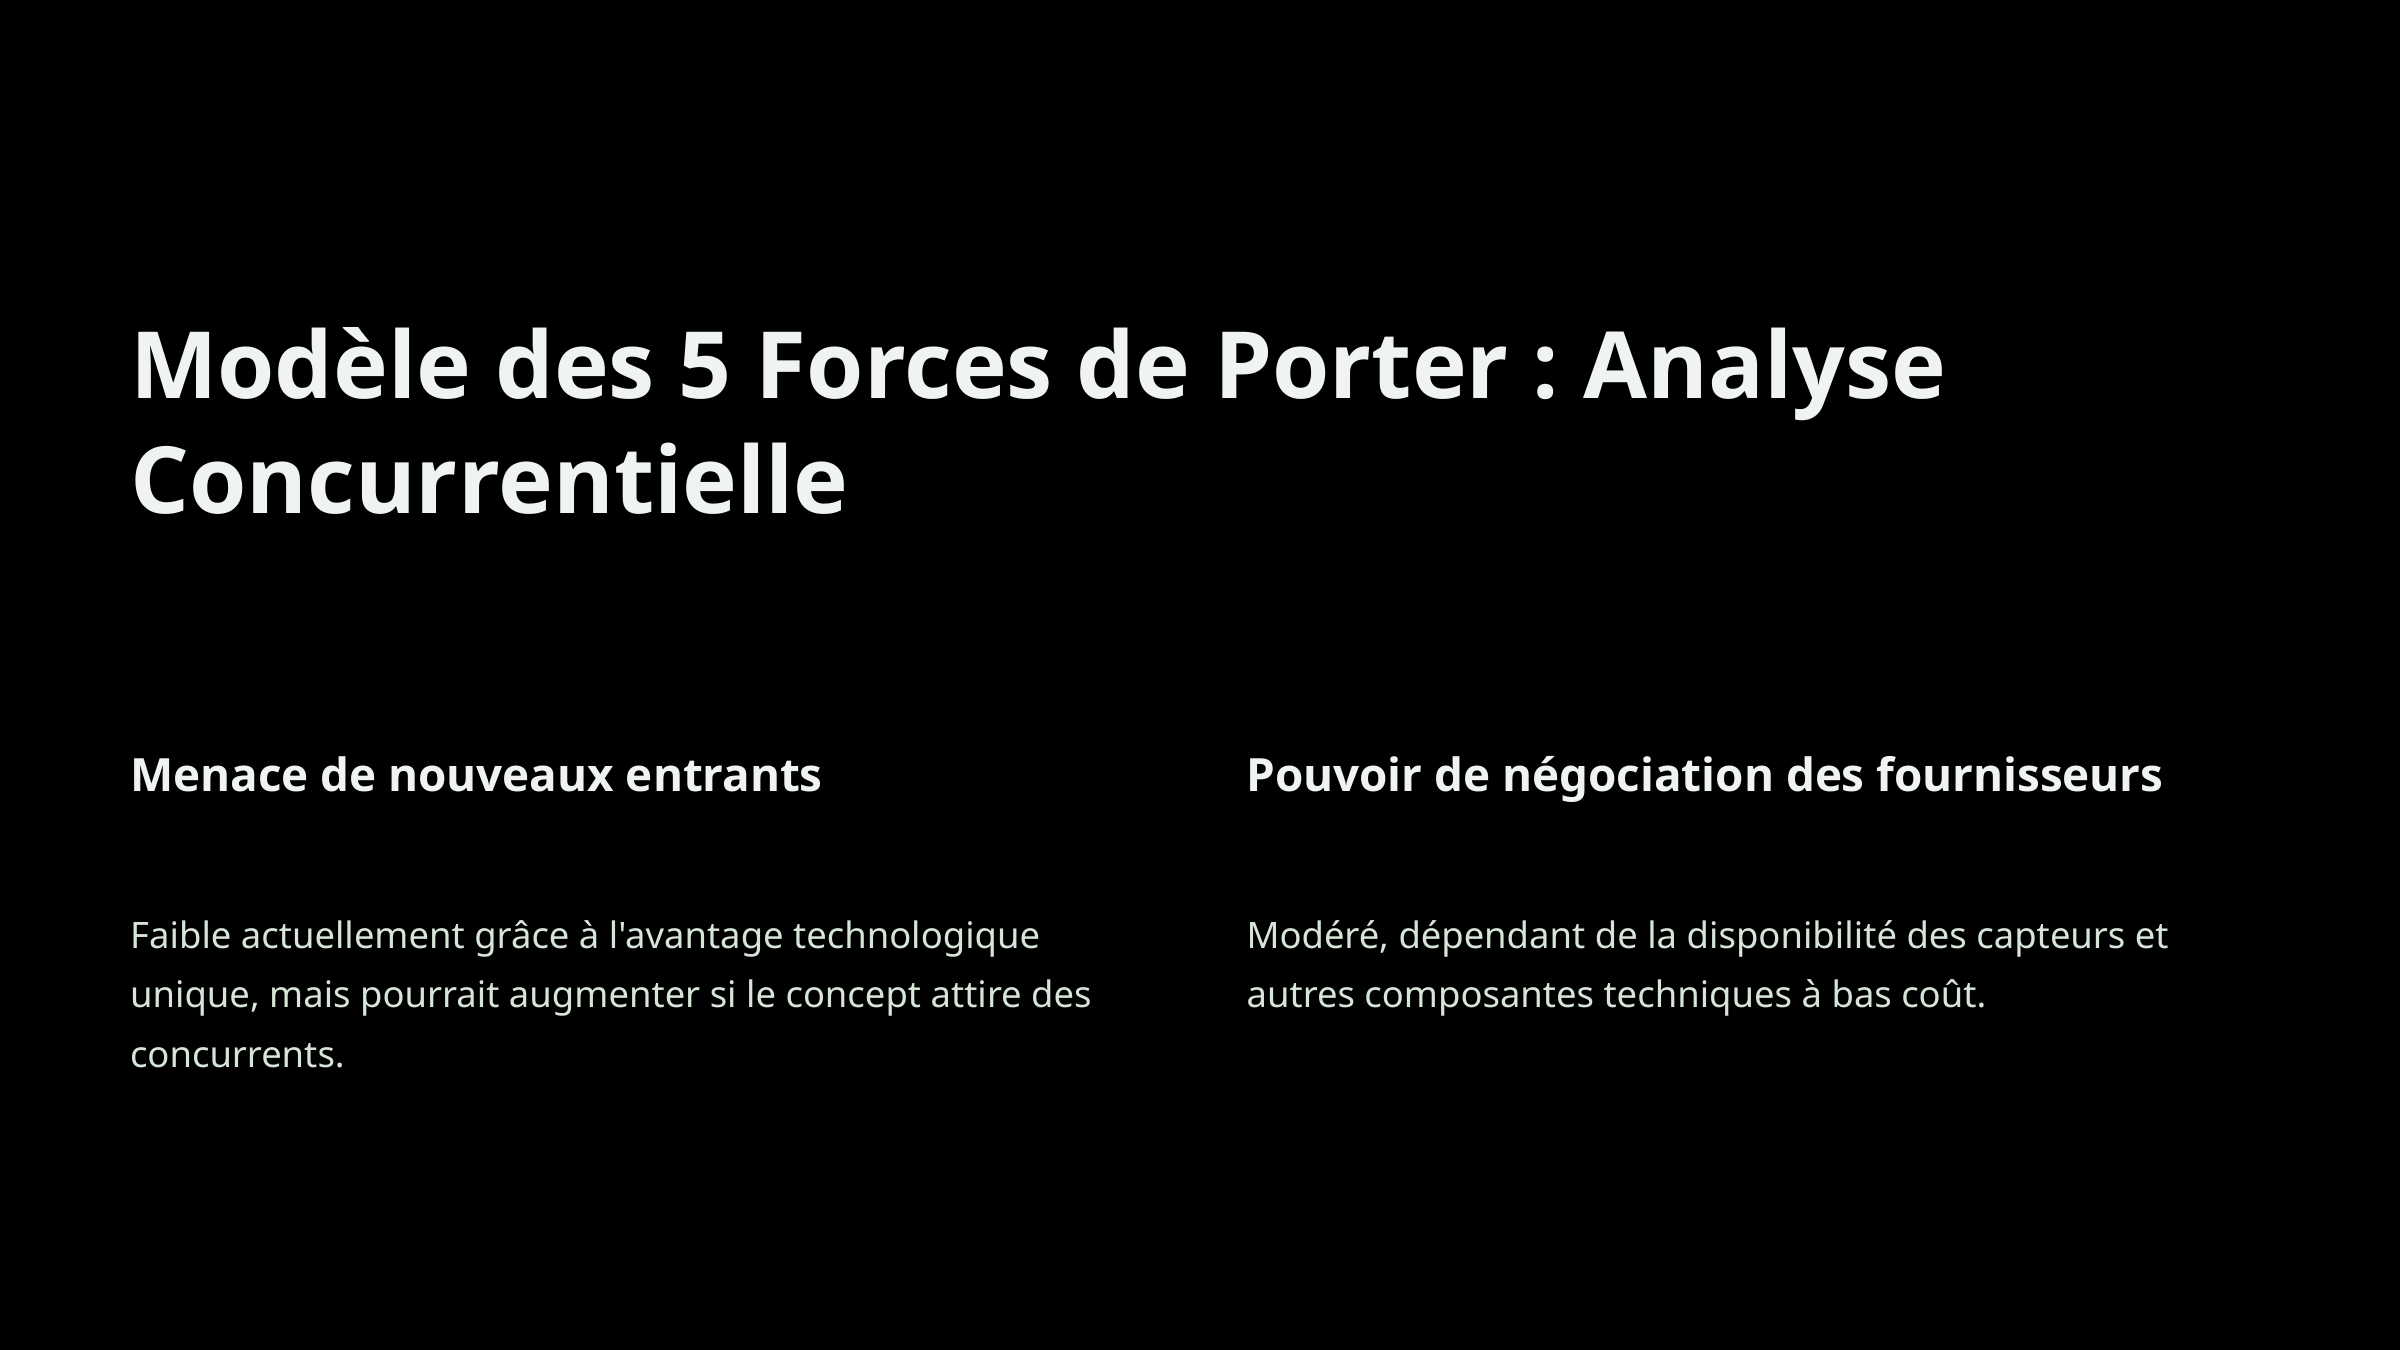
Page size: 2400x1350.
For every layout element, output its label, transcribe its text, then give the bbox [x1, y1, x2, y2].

text_box Menace de nouveaux entrants [130, 742, 1155, 860]
text_box Modéré, dépendant de la disponibilité des capteurs et autres composantes techniques à bas coût. [1246, 896, 2271, 1016]
text_box Pouvoir de négociation des fournisseurs [1246, 742, 2271, 860]
text_box Faible actuellement grâce à l'avantage technologique unique, mais pourrait augmenter si le concept attire des concurrents. [130, 896, 1155, 1016]
text_box Modèle des 5 Forces de Porter : Analyse Concurrentielle [130, 301, 2270, 650]
